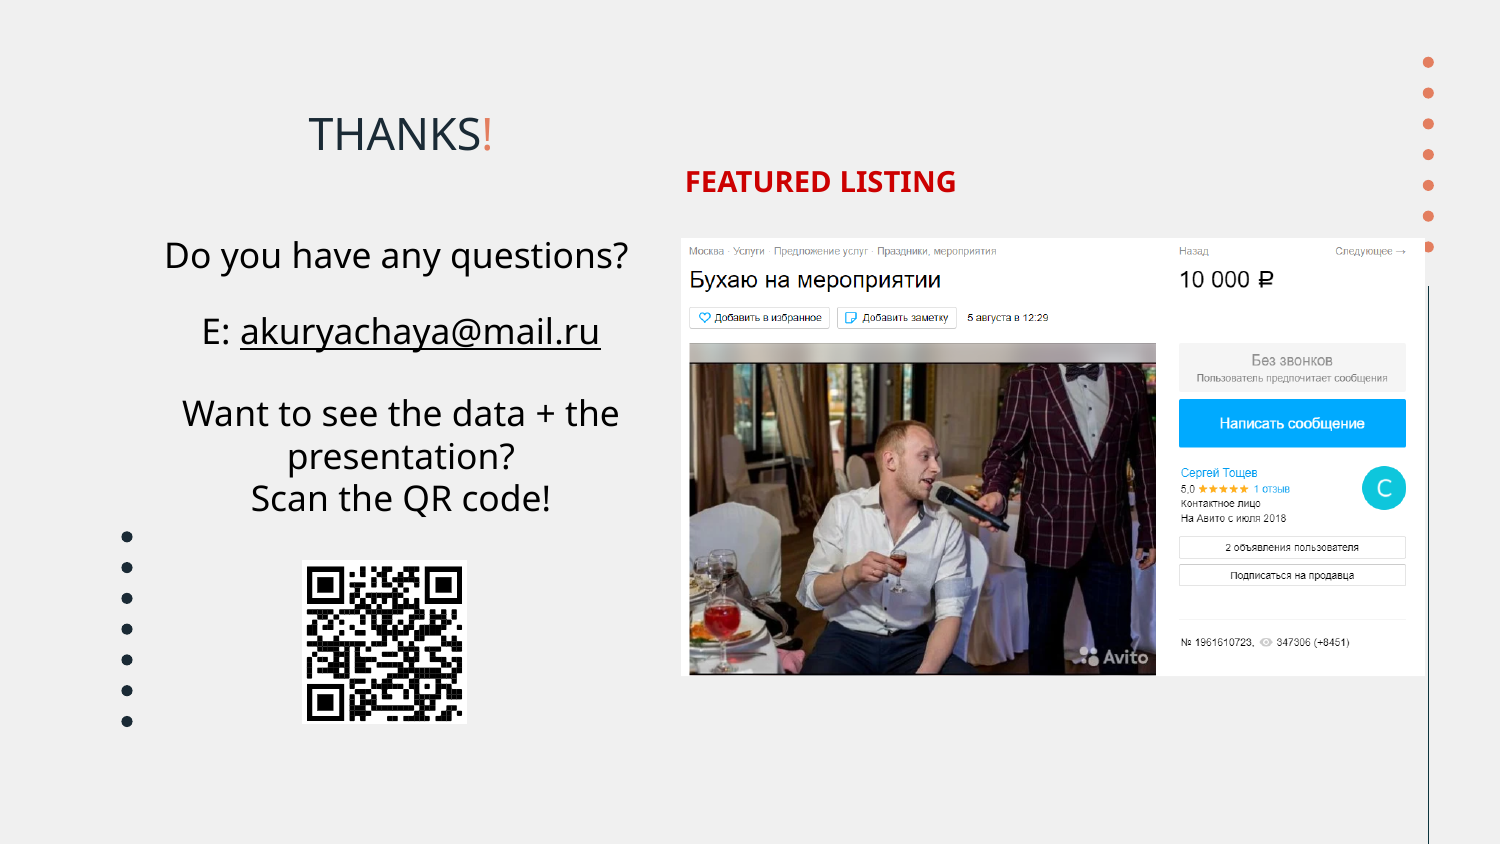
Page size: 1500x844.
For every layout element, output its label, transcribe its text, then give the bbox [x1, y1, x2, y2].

title THANKS! [57, 90, 745, 219]
picture [302, 559, 468, 725]
text_box FEATURED LISTING [669, 148, 1415, 211]
picture [680, 237, 1426, 677]
subtitle Do you have any questions? E: akuryachaya@mail.ru Want to see the data + the presentation? Scan the QR code! [104, 218, 698, 585]
